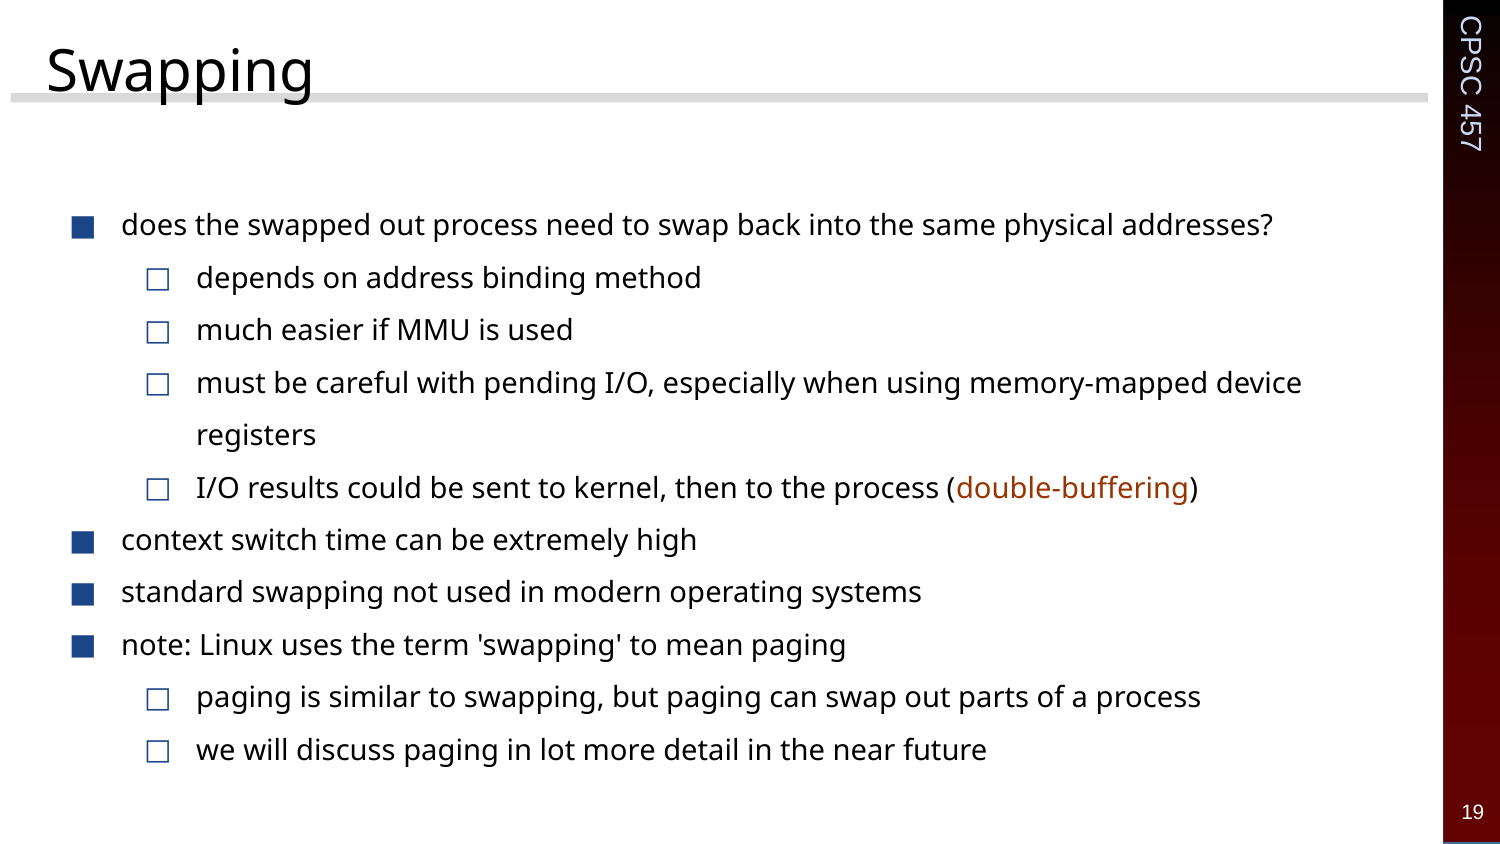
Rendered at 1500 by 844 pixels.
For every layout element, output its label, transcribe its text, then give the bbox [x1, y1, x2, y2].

title Swapping [31, 17, 1429, 112]
picture [1443, 0, 1500, 844]
list does the swapped out process need to swap back into the same physical addresses? depends on address binding method much easier if MMU is used must be careful with pending I/O, especially when using memory-mapped device registers I/O results could be sent to kernel, then to the process (double-buffering) context switch time can be extremely high standard swapping not used in modern operating systems note: Linux uses the term 'swapping' to mean paging paging is similar to swapping, but paging can swap out parts of a process we will discuss paging in lot more detail in the near future [31, 118, 1429, 838]
